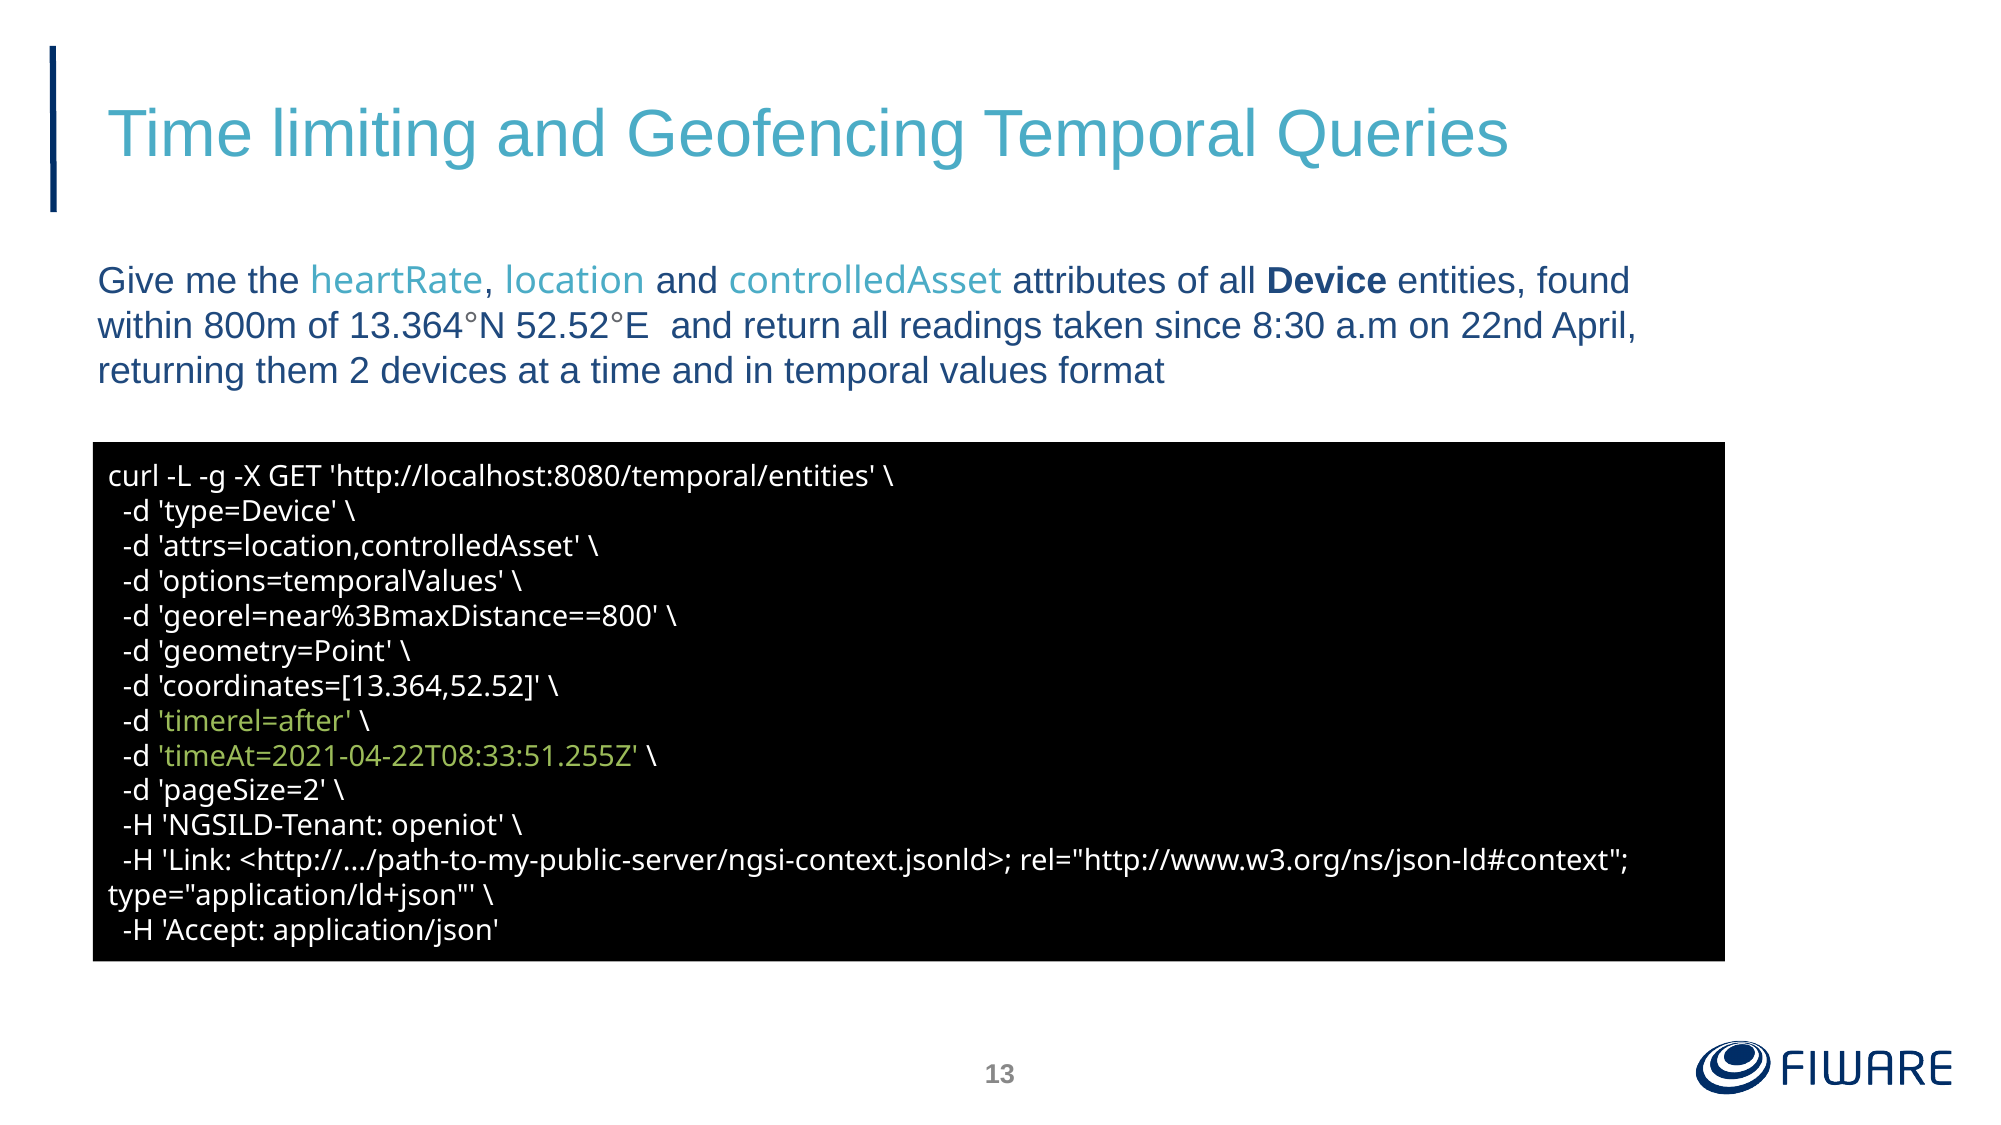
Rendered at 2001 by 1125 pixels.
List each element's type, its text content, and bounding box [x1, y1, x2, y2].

list Give me the heartRate, location and controlledAsset attributes of all Device entities, found within 800m of 13.364°N 52.52°E and return all readings taken since 8:30 a.m on 22nd April, returning them 2 devices at a time and in temporal values format [82, 248, 1736, 403]
slide_number ‹#› [887, 1042, 1113, 1103]
title Time limiting and Geofencing Temporal Queries [92, 47, 1814, 213]
picture [1693, 1038, 1956, 1097]
text_box curl -L -g -X GET 'http://localhost:8080/temporal/entities' \ -d 'type=Device' \ -d 'attrs=location,controlledAsset' \ -d 'options=temporalValues' \ -d 'georel=near%3BmaxDistance==800' \ -d 'geometry=Point' \ -d 'coordinates=[13.364,52.52]' \ -d 'timerel=after' \ -d 'timeAt=2021-04-22T08:33:51.255Z' \ -d 'pageSize=2' \ -H 'NGSILD-Tenant: openiot' \ -H 'Link: <http://.../path-to-my-public-server/ngsi-context.jsonld>; rel="http://www.w3.org/ns/json-ld#context"; type="application/ld+json"' \ -H 'Accept: application/json' [92, 442, 1725, 962]
